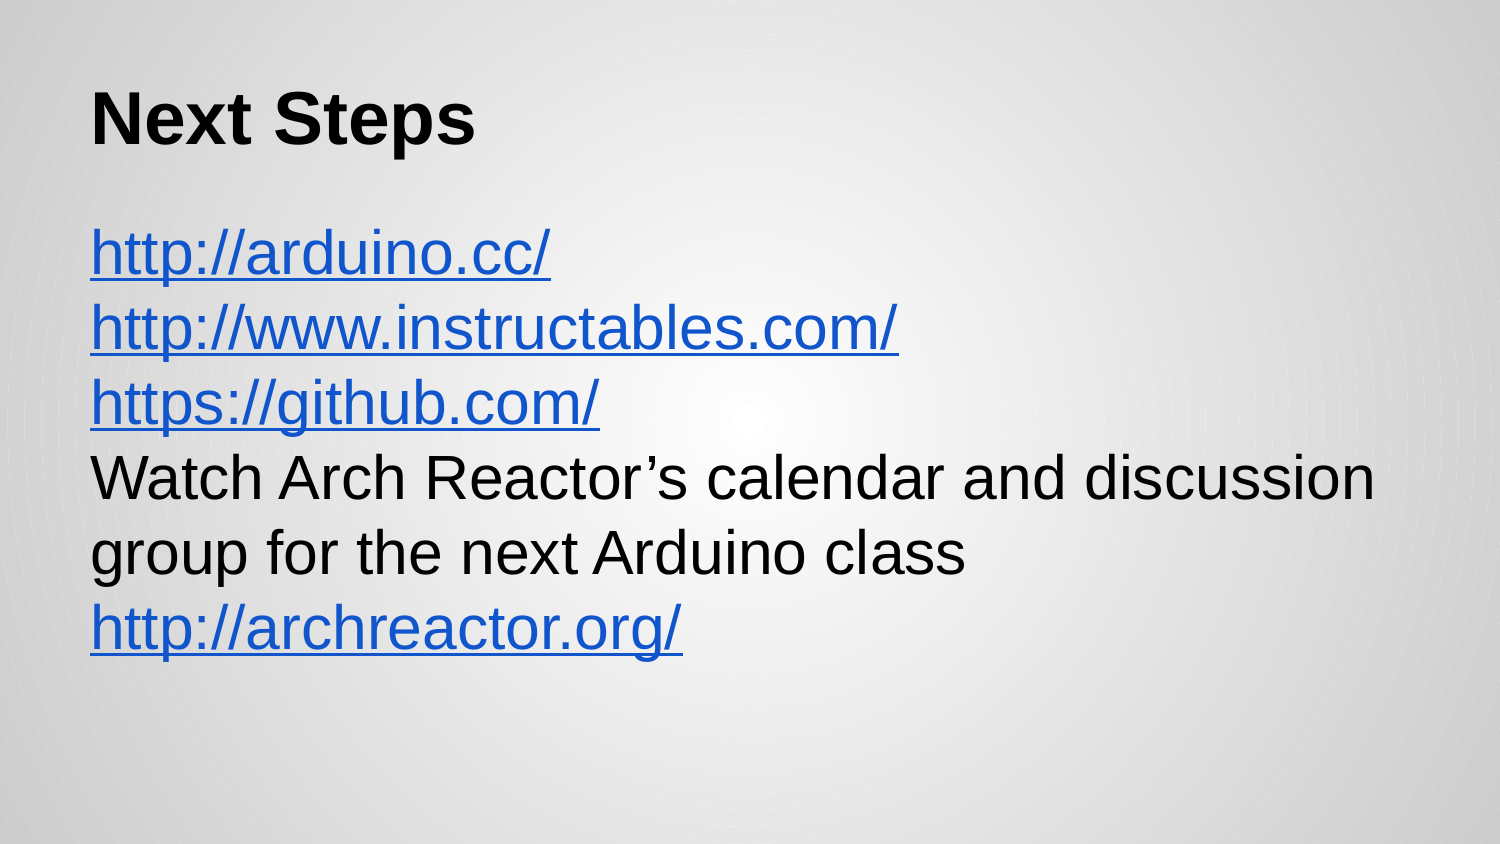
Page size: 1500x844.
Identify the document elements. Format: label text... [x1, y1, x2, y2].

title Next Steps [75, 33, 1425, 175]
list http://arduino.cc/ http://www.instructables.com/ https://github.com/ Watch Arch Reactor’s calendar and discussion group for the next Arduino class http://archreactor.org/ [75, 196, 1425, 808]
